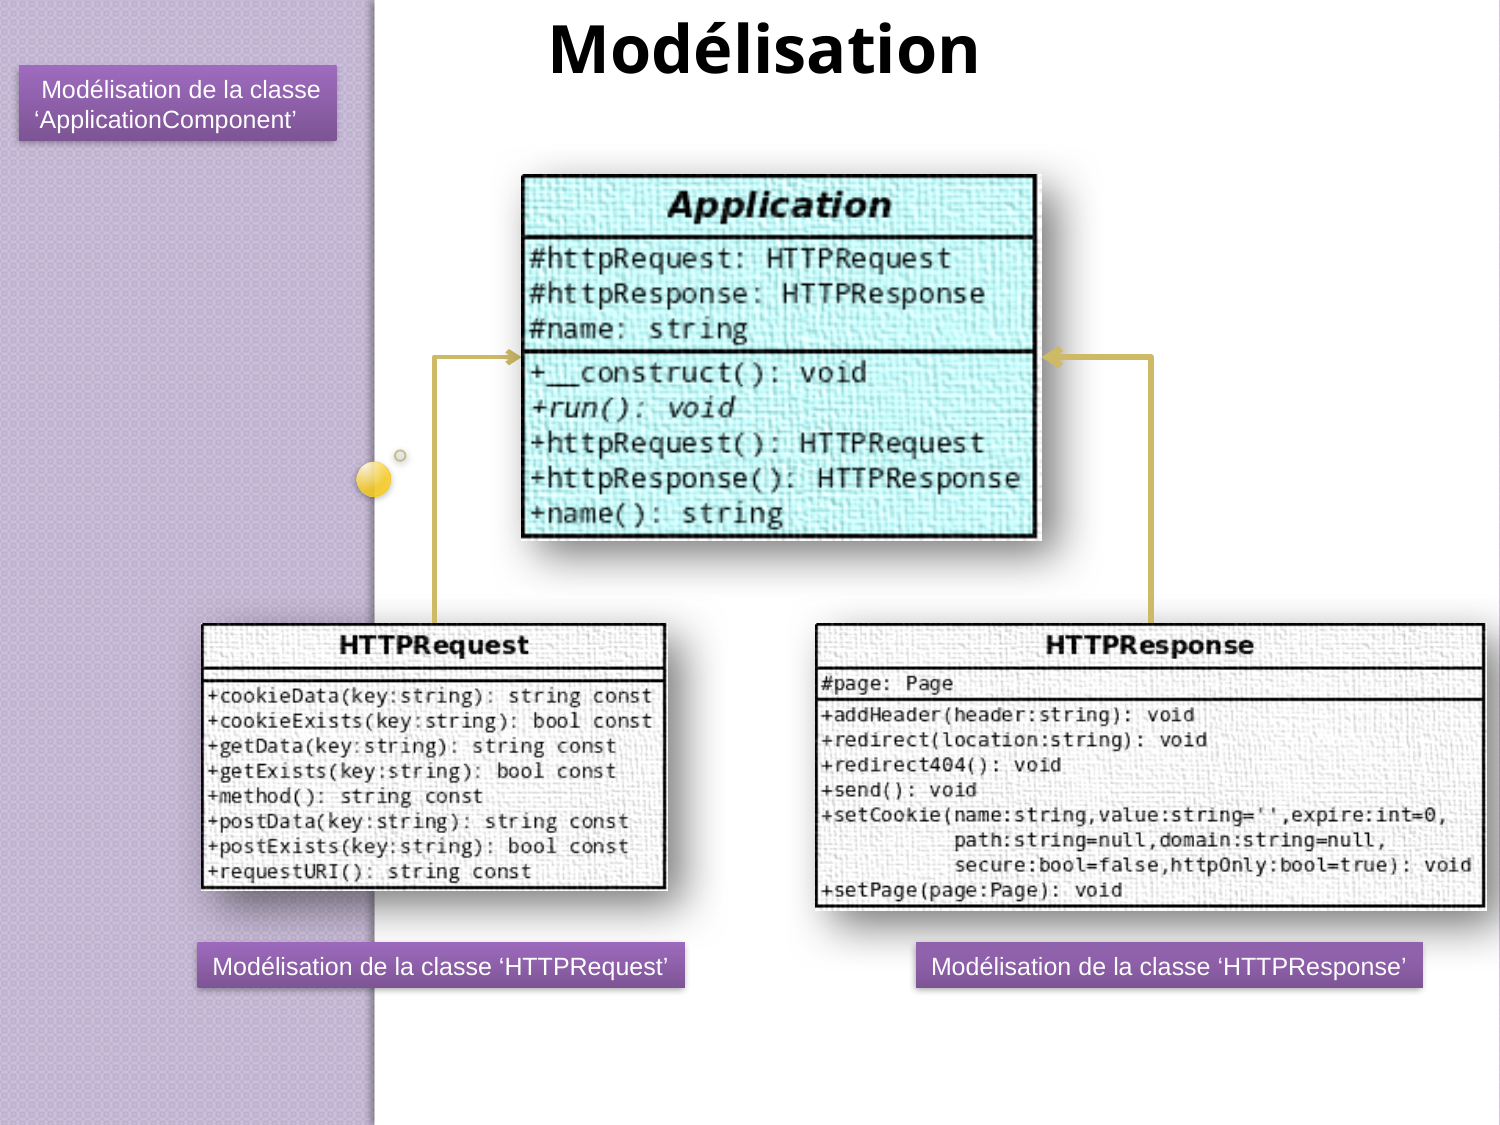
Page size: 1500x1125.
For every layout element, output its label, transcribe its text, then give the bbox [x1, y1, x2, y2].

text_box Modélisation [532, 0, 1031, 95]
text_box Modélisation de la classe ‘HTTPRequest’ [197, 942, 685, 988]
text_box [344, 446, 516, 535]
text_box Modélisation de la classe ‘ApplicationComponent’ [19, 65, 337, 141]
picture [815, 623, 1487, 912]
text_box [962, 435, 1230, 546]
picture [201, 623, 668, 891]
picture [521, 173, 1042, 541]
text_box Modélisation de la classe ‘HTTPResponse’ [916, 959, 1423, 988]
